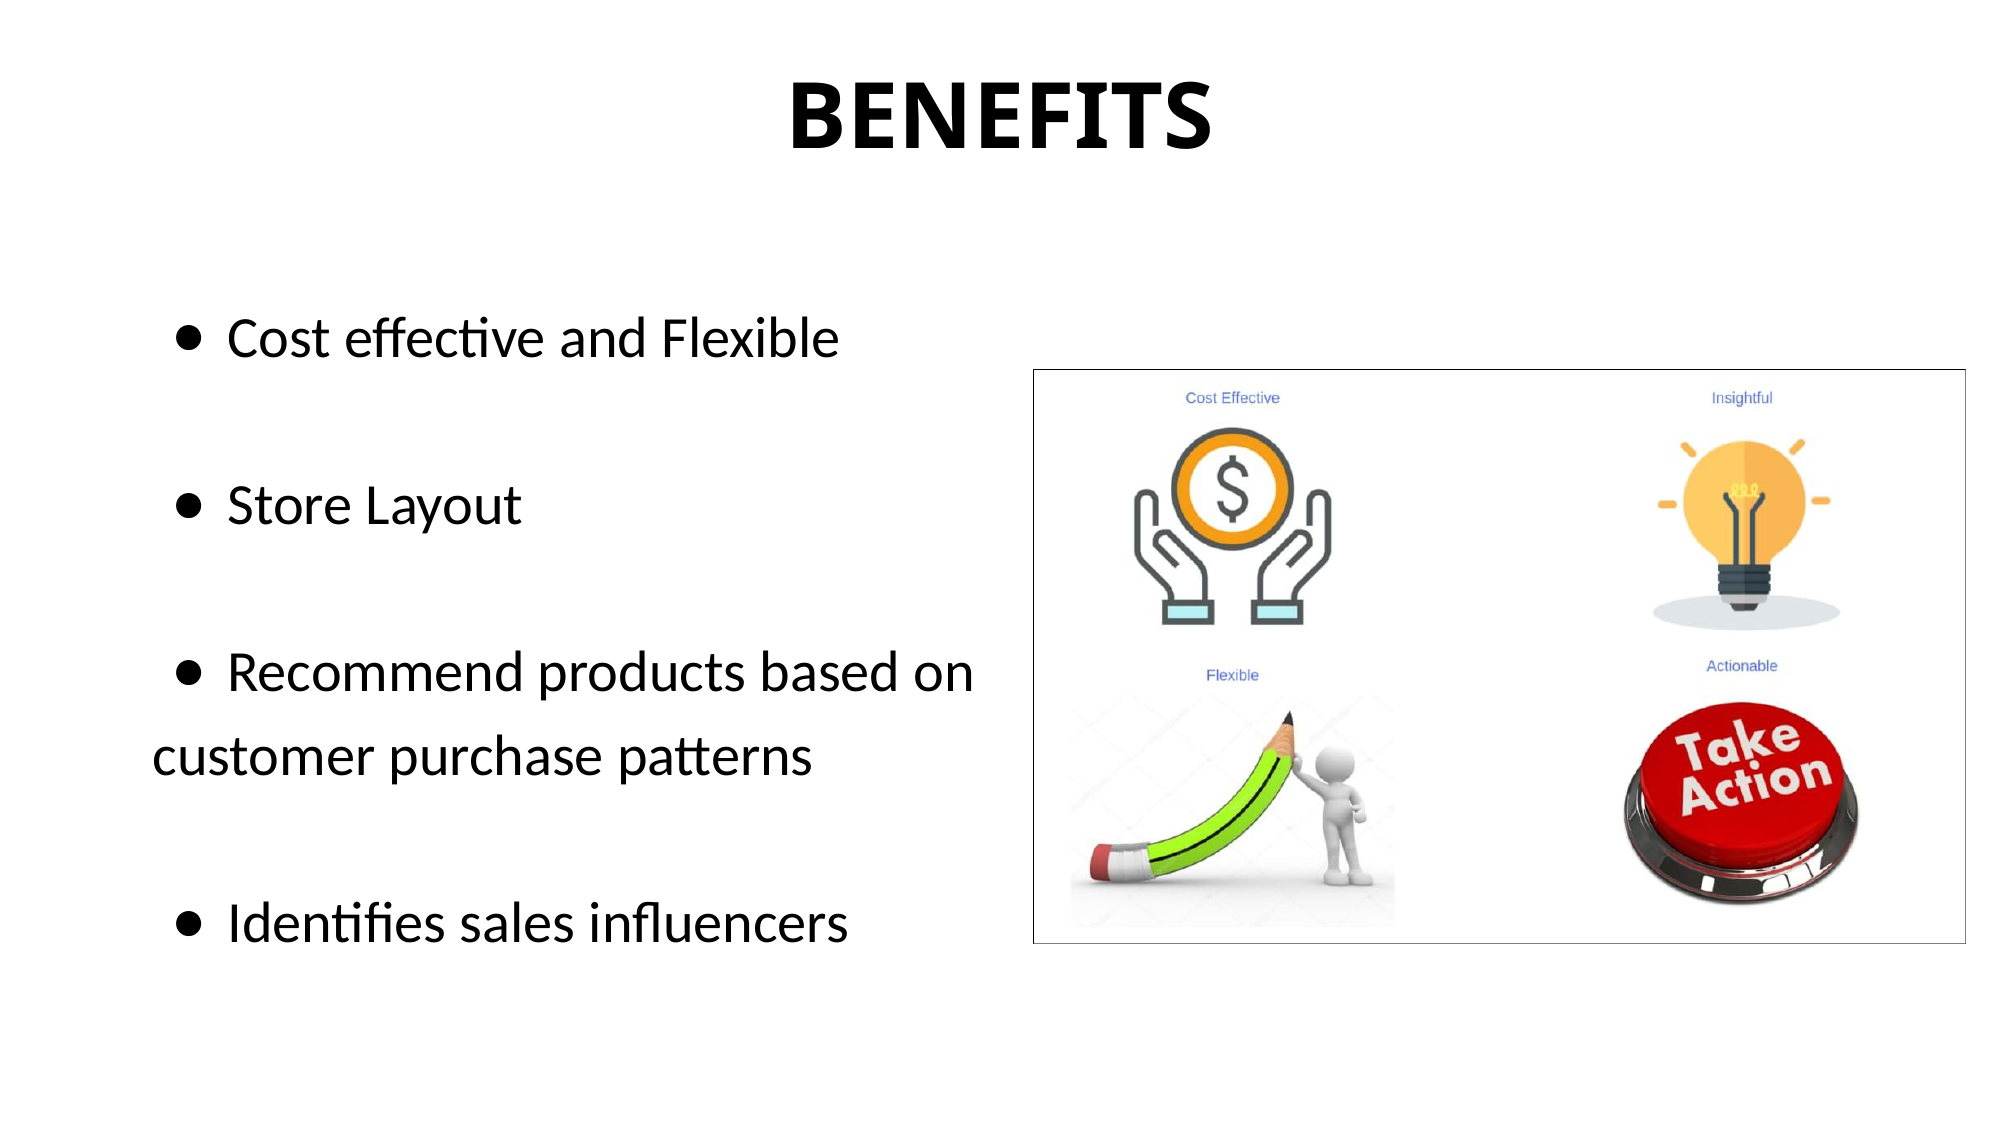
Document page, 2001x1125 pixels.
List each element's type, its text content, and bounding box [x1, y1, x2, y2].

picture [1033, 369, 1966, 944]
list Cost effective and Flexible Store Layout Recommend products based on customer purchase patterns Identifies sales influencers [137, 299, 1863, 1014]
title BENEFITS [137, 59, 1863, 278]
